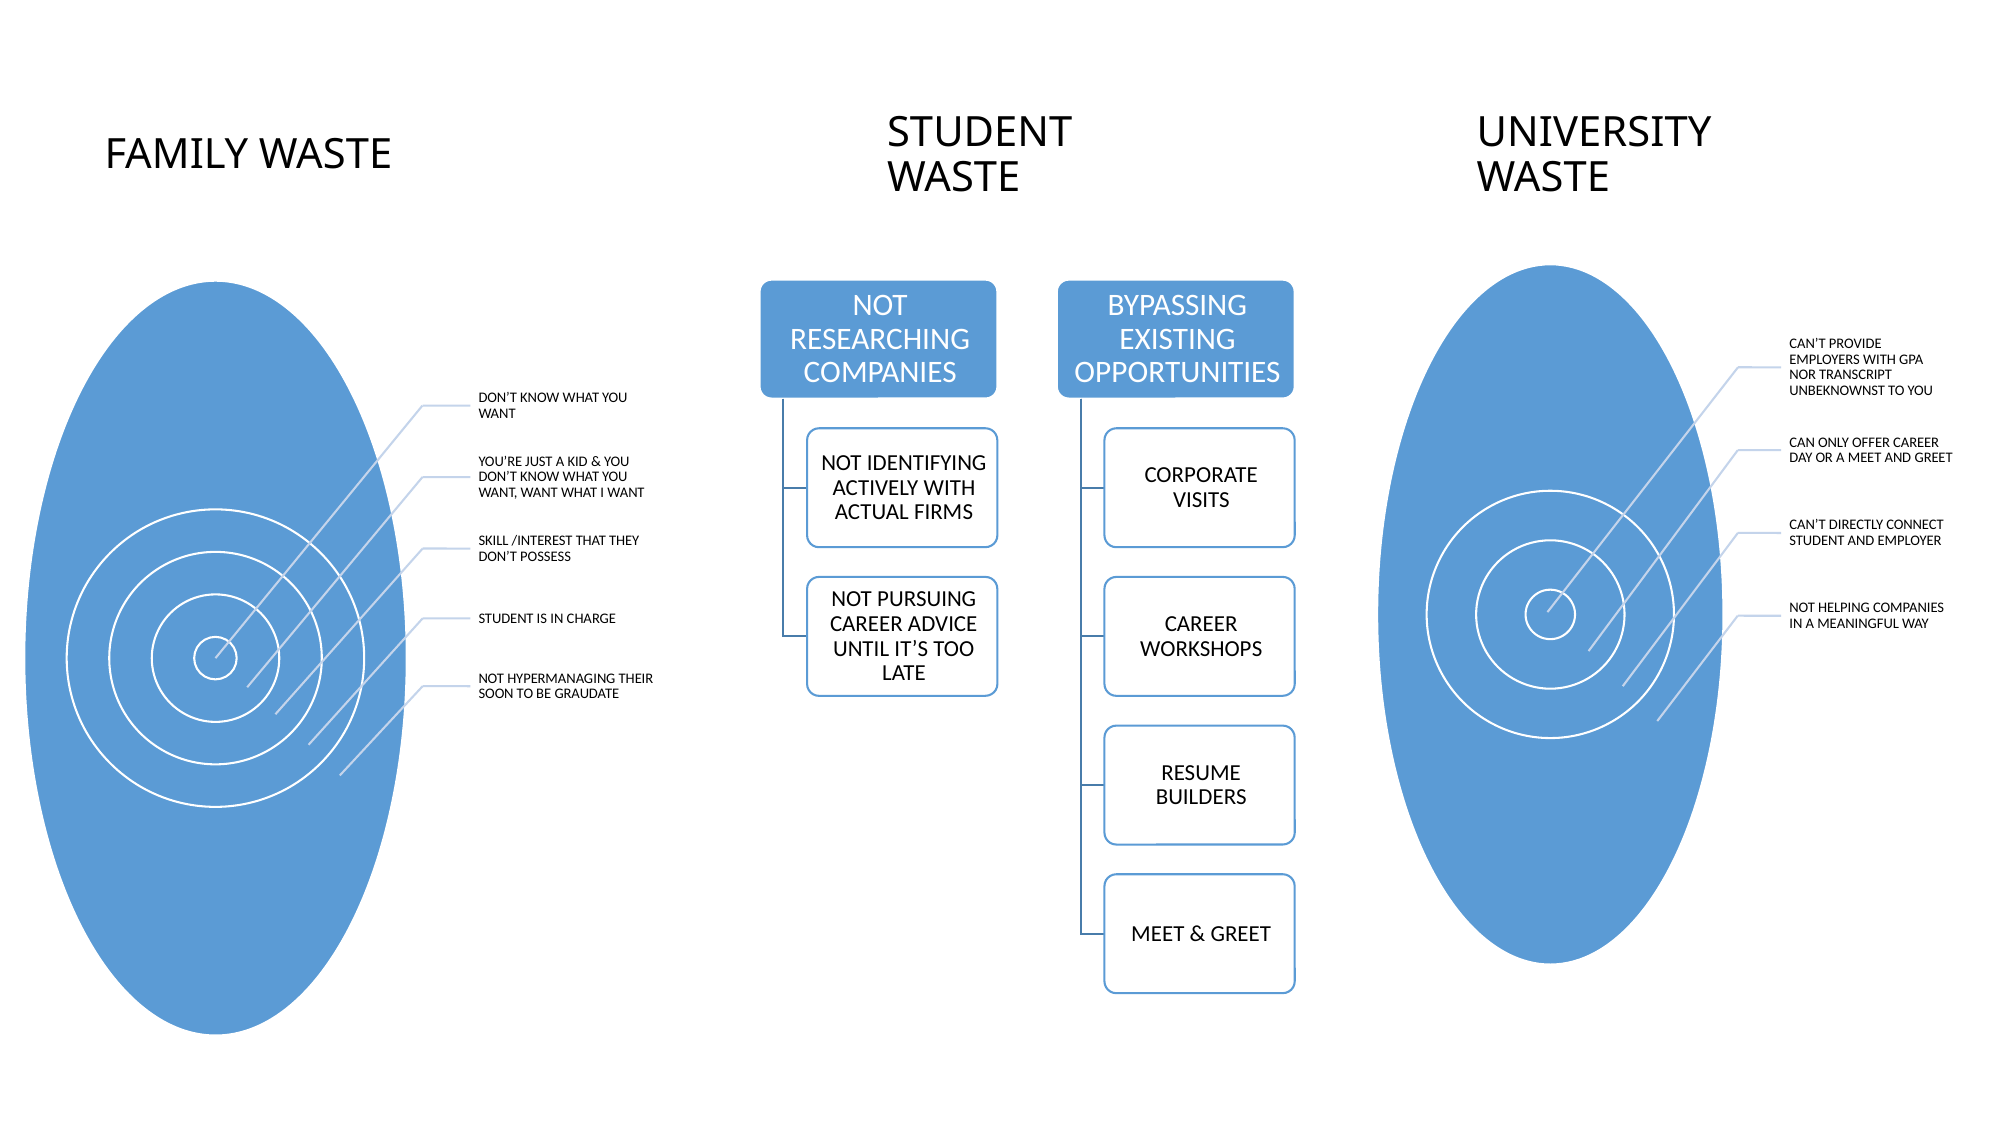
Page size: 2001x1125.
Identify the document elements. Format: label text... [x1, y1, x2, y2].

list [708, 279, 1346, 994]
text_box UNIVERSITY WASTE [1461, 46, 1808, 257]
text_box FAMILY WASTE [89, 46, 436, 264]
title STUDENT WASTE [872, 46, 1218, 265]
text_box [24, 279, 662, 1037]
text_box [1377, 257, 1955, 972]
